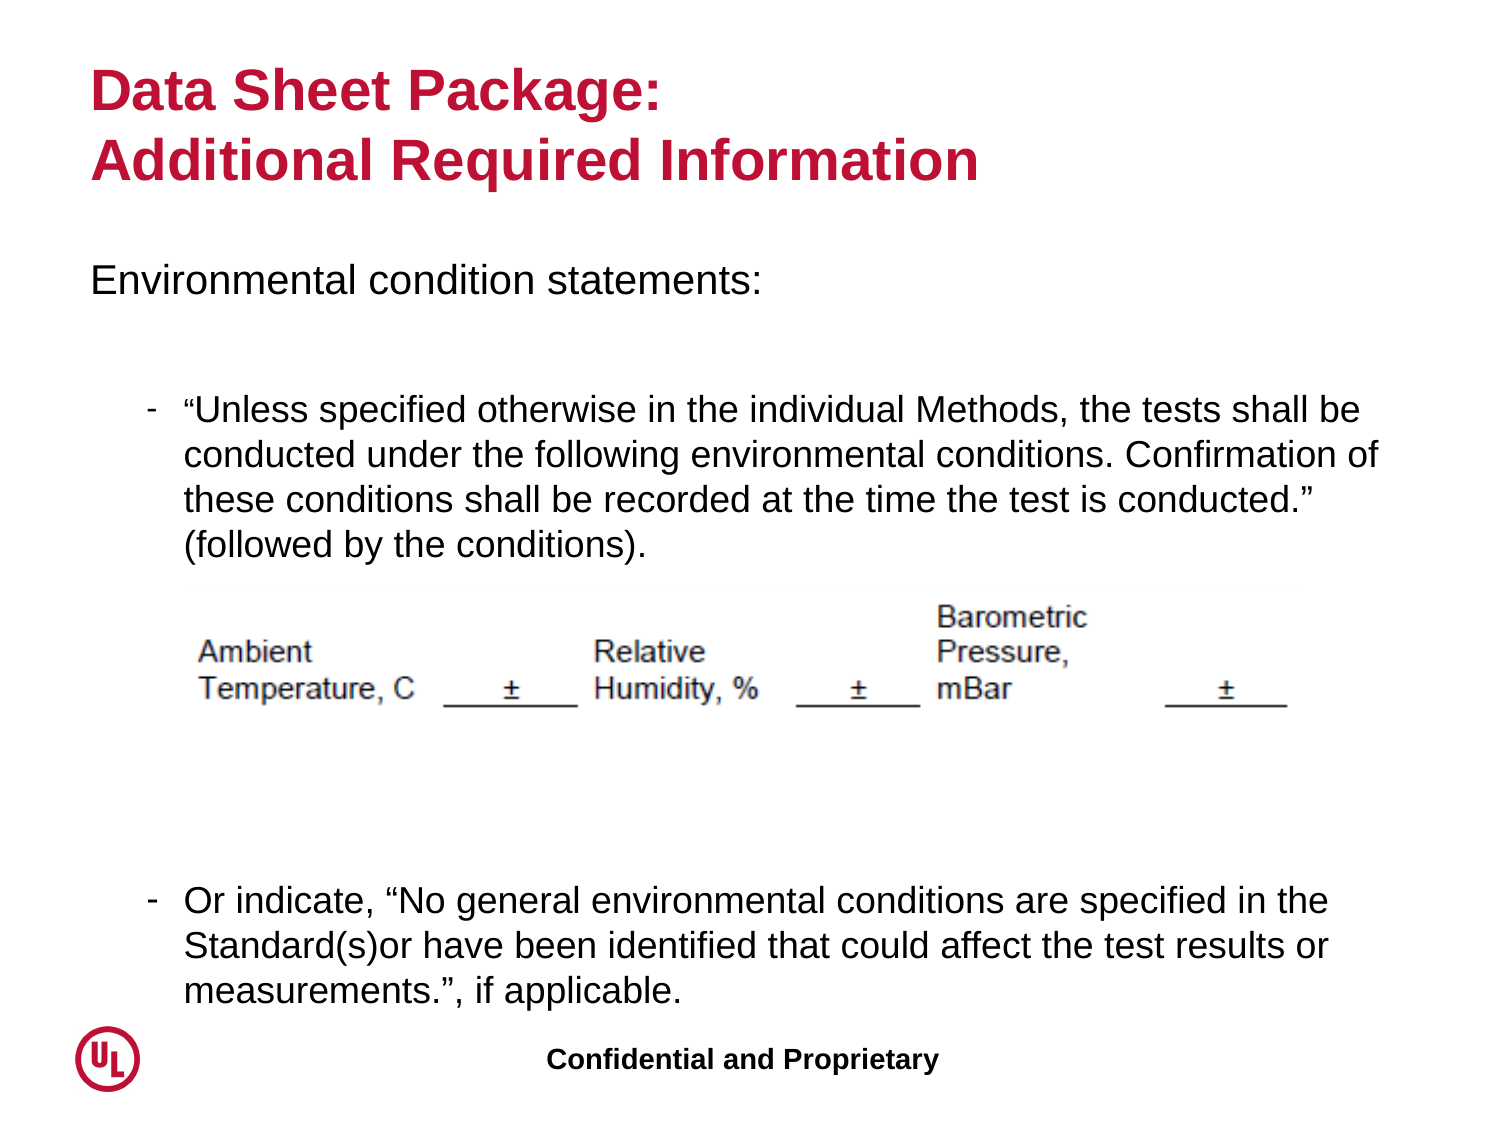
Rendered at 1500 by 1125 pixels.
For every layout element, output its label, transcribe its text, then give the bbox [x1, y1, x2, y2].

picture [187, 587, 1301, 727]
picture [75, 1026, 140, 1092]
title Data Sheet Package: Additional Required Information [75, 45, 1425, 145]
list Environmental condition statements: “Unless specified otherwise in the individual Methods, the tests shall be conducted under the following environmental conditions. Confirmation of these conditions shall be recorded at the time the test is conducted.” (followed by the conditions). Or indicate, “No general environmental conditions are specified in the Standard(s)or have been identified that could affect the test results or measurements.”, if applicable. [75, 187, 1425, 1005]
